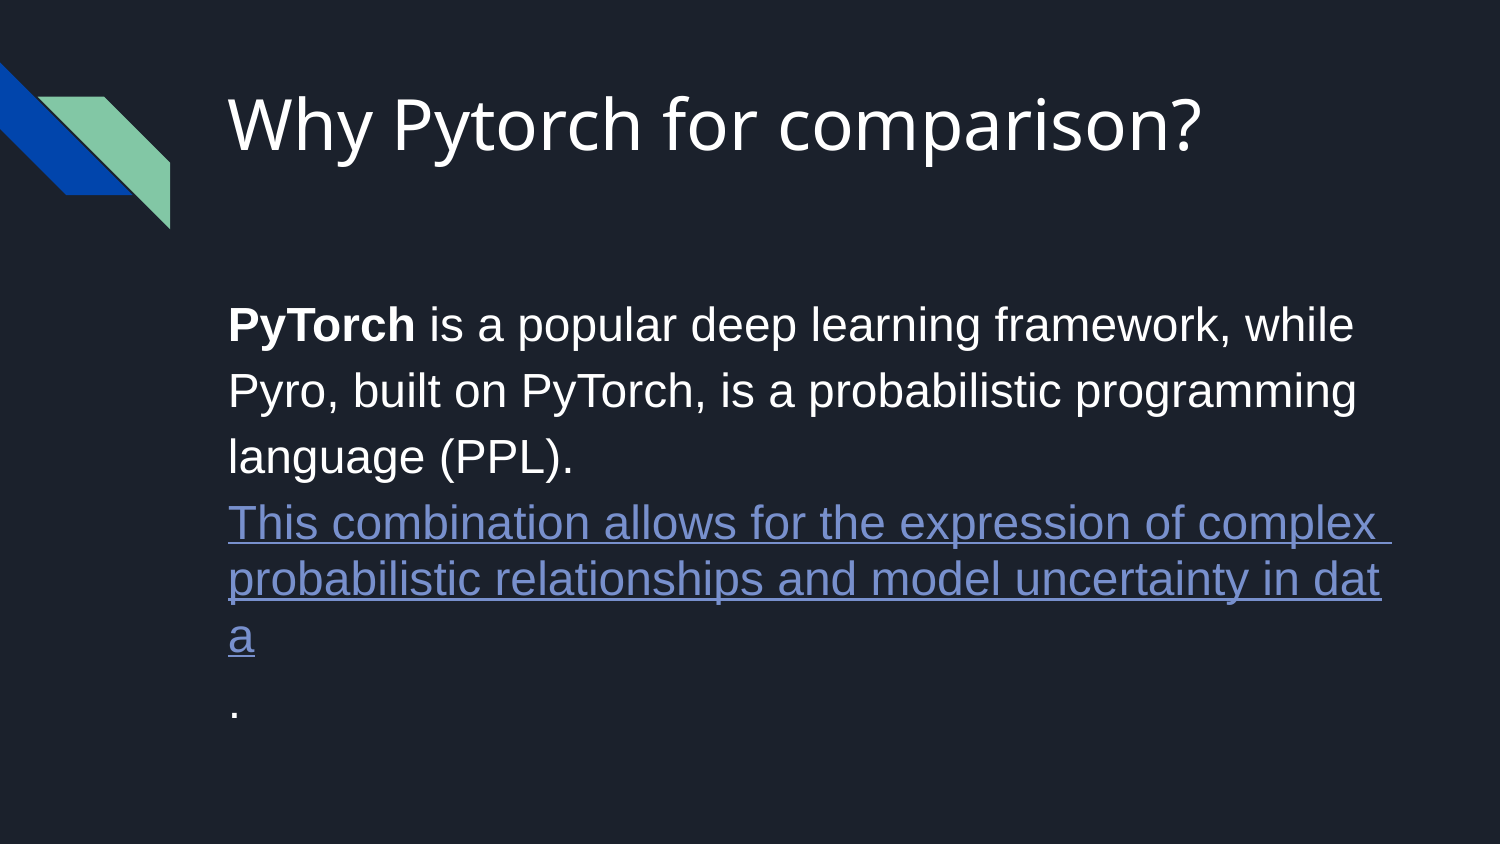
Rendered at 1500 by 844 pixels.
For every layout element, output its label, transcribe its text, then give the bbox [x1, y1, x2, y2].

title Why Pytorch for comparison? [212, 64, 1368, 215]
list PyTorch is a popular deep learning framework, while Pyro, built on PyTorch, is a probabilistic programming language (PPL). This combination allows for the expression of complex probabilistic relationships and model uncertainty in data. [212, 269, 1407, 775]
